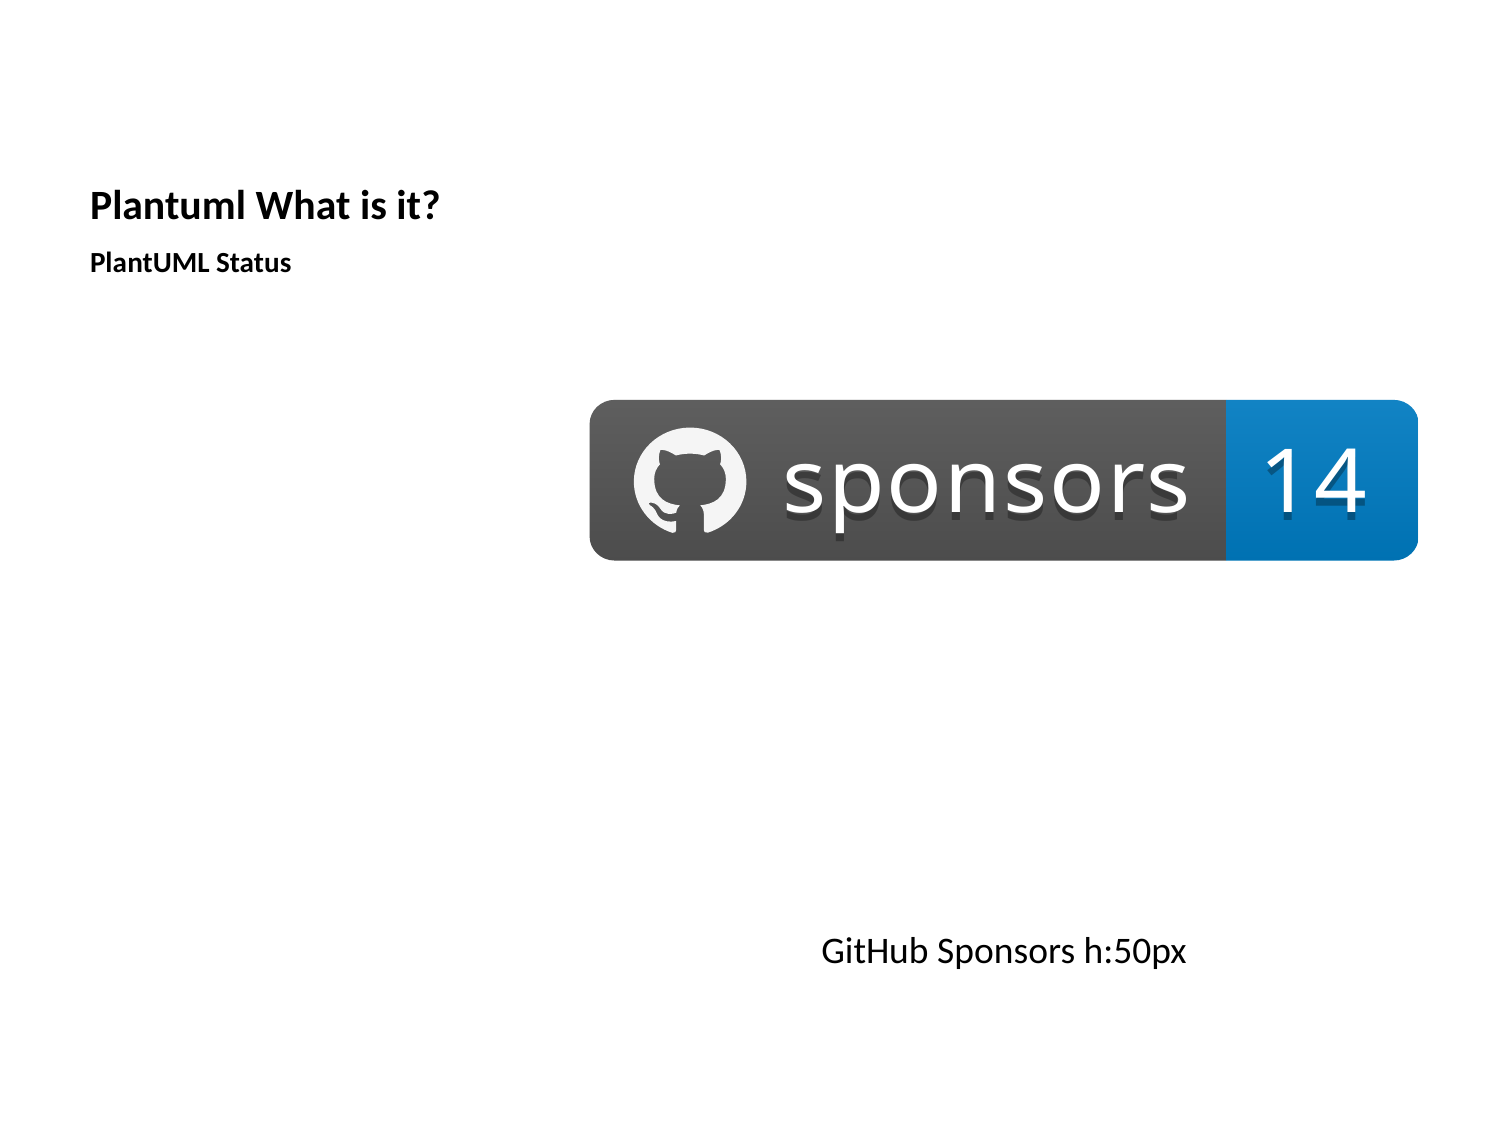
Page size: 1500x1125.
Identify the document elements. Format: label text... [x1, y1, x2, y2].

text_box GitHub Sponsors h:50px [585, 918, 1423, 1003]
list PlantUML Status [75, 235, 569, 1005]
picture [585, 395, 1424, 565]
title Plantuml What is it? [75, 44, 569, 235]
